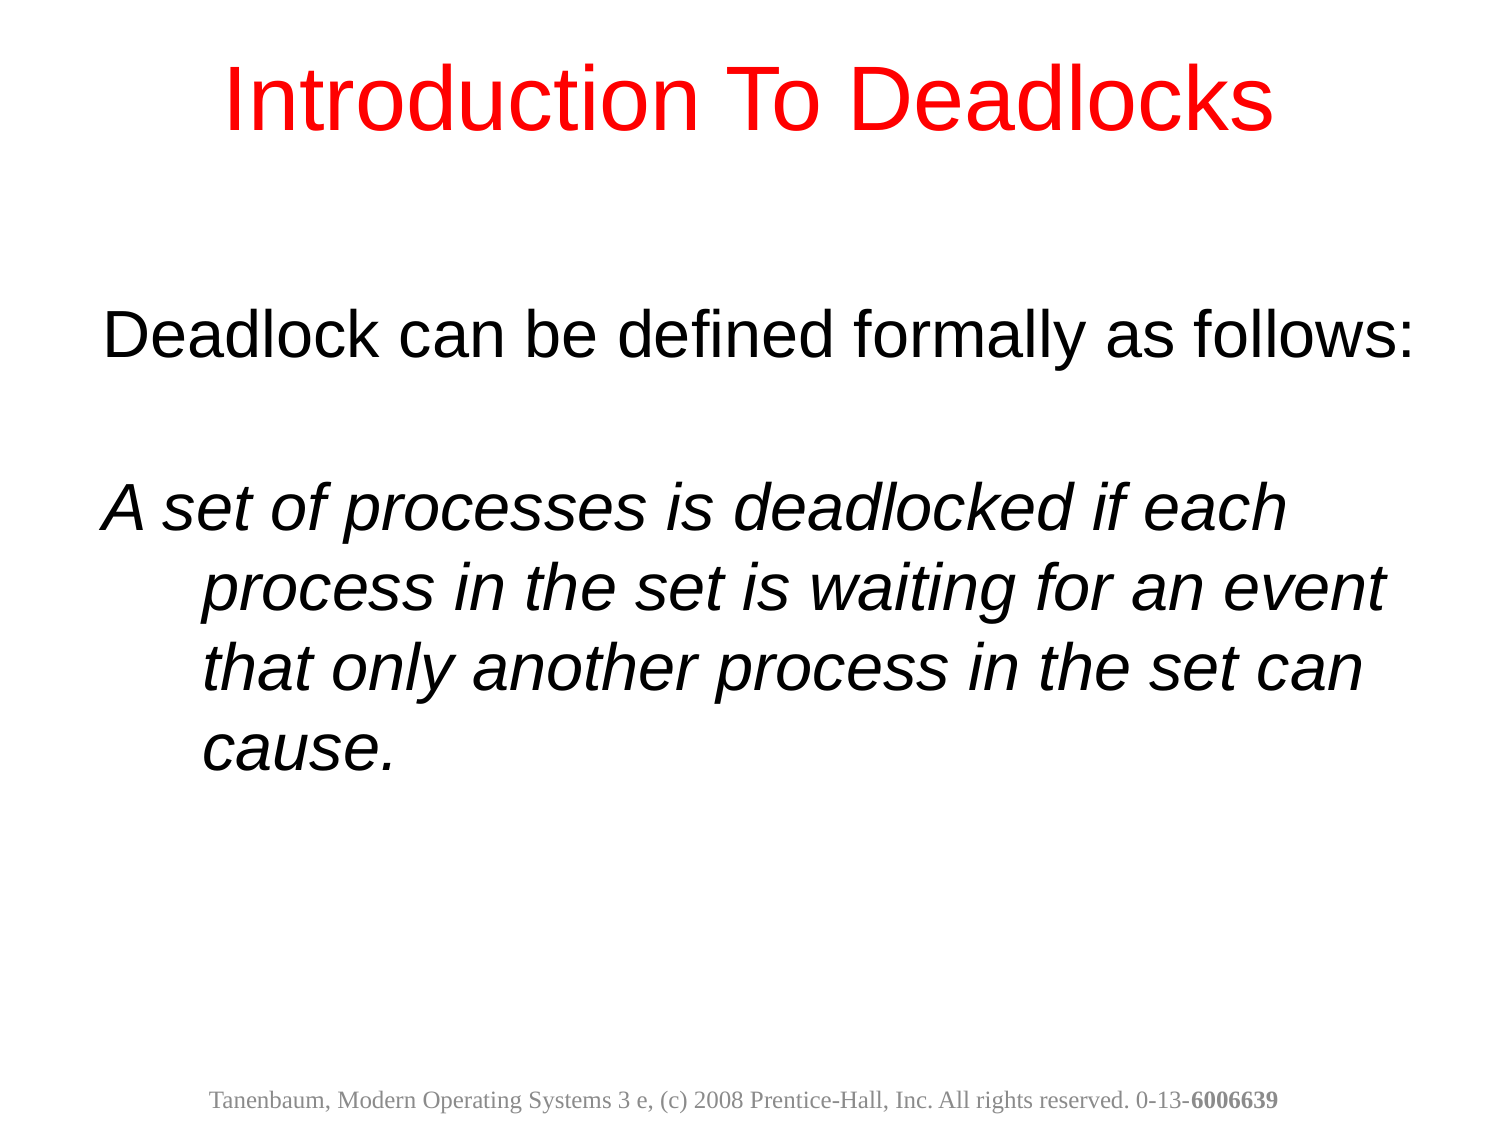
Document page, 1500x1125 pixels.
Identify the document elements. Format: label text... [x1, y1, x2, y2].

title Introduction To Deadlocks [0, 0, 1500, 188]
footer Tanenbaum, Modern Operating Systems 3 e, (c) 2008 Prentice-Hall, Inc. All rights reserved. 0-13-6006639 [29, 1077, 1459, 1120]
list Deadlock can be defined formally as follows: A set of processes is deadlocked if each process in the set is waiting for an event that only another process in the set can cause. [87, 283, 1434, 1013]
